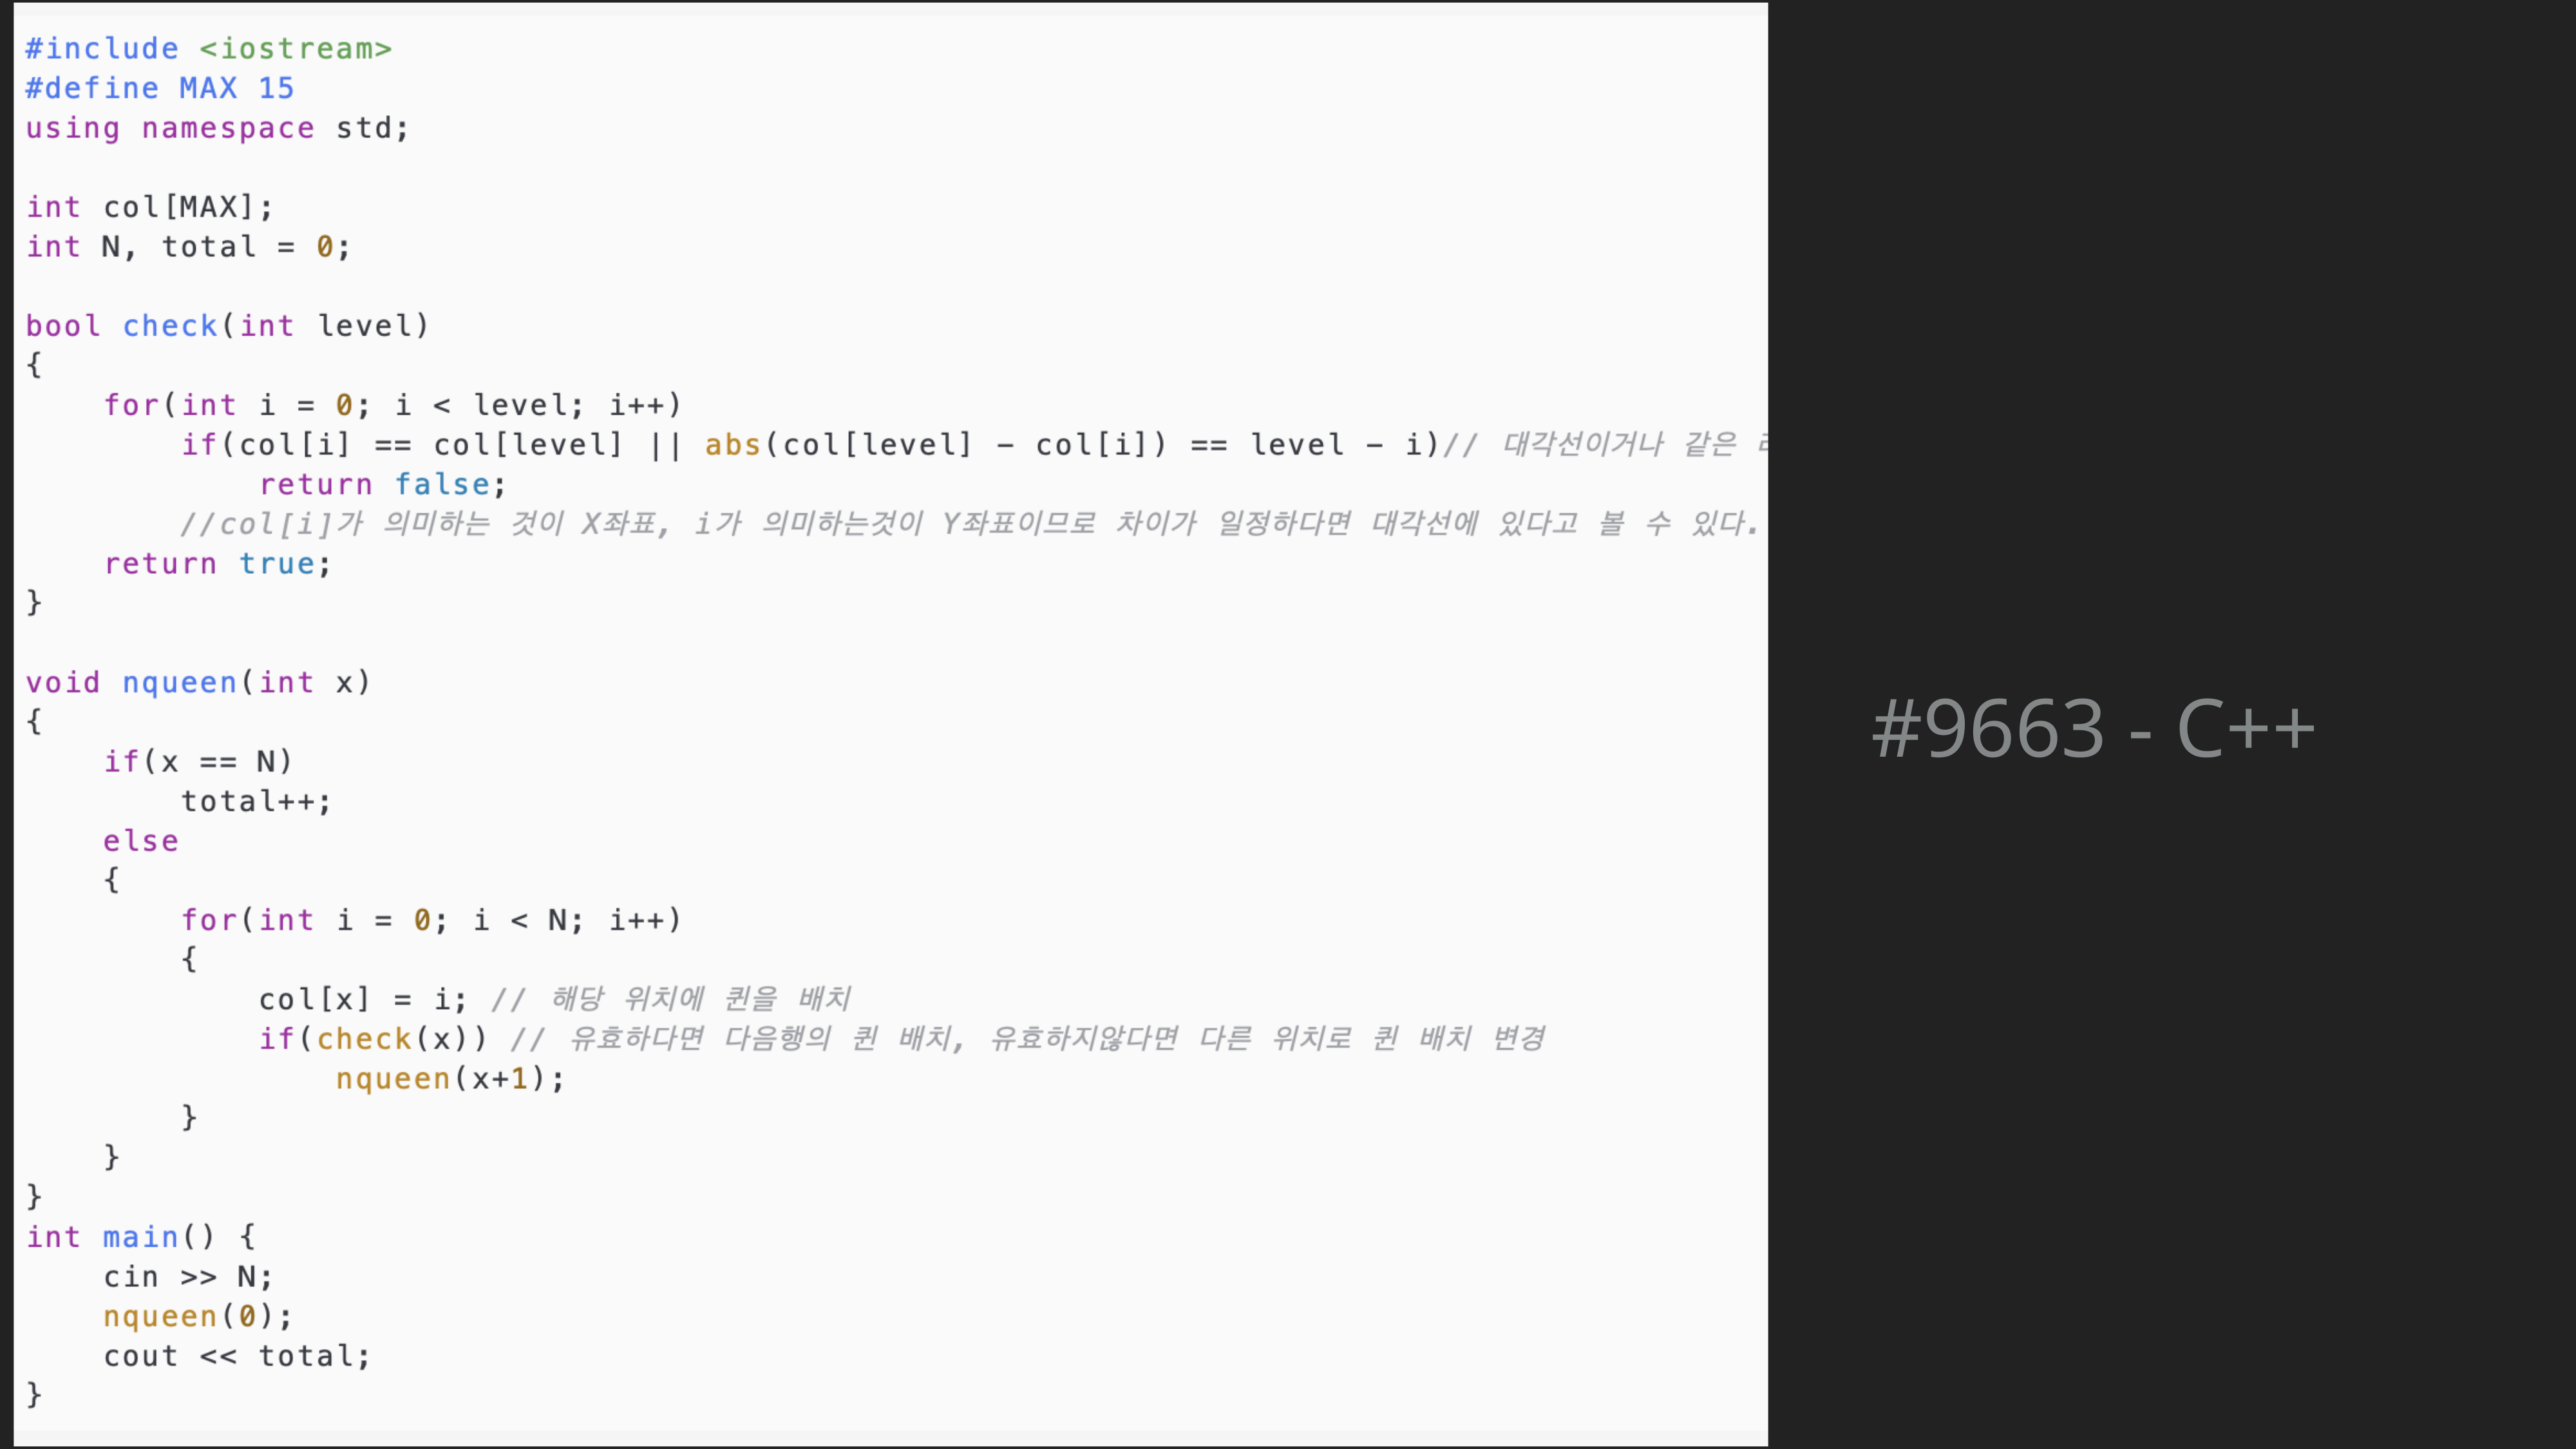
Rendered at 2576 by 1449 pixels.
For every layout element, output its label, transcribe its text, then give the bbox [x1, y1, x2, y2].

picture [14, 2, 1768, 1447]
text_box #9663 - C++ [1866, 670, 2324, 779]
